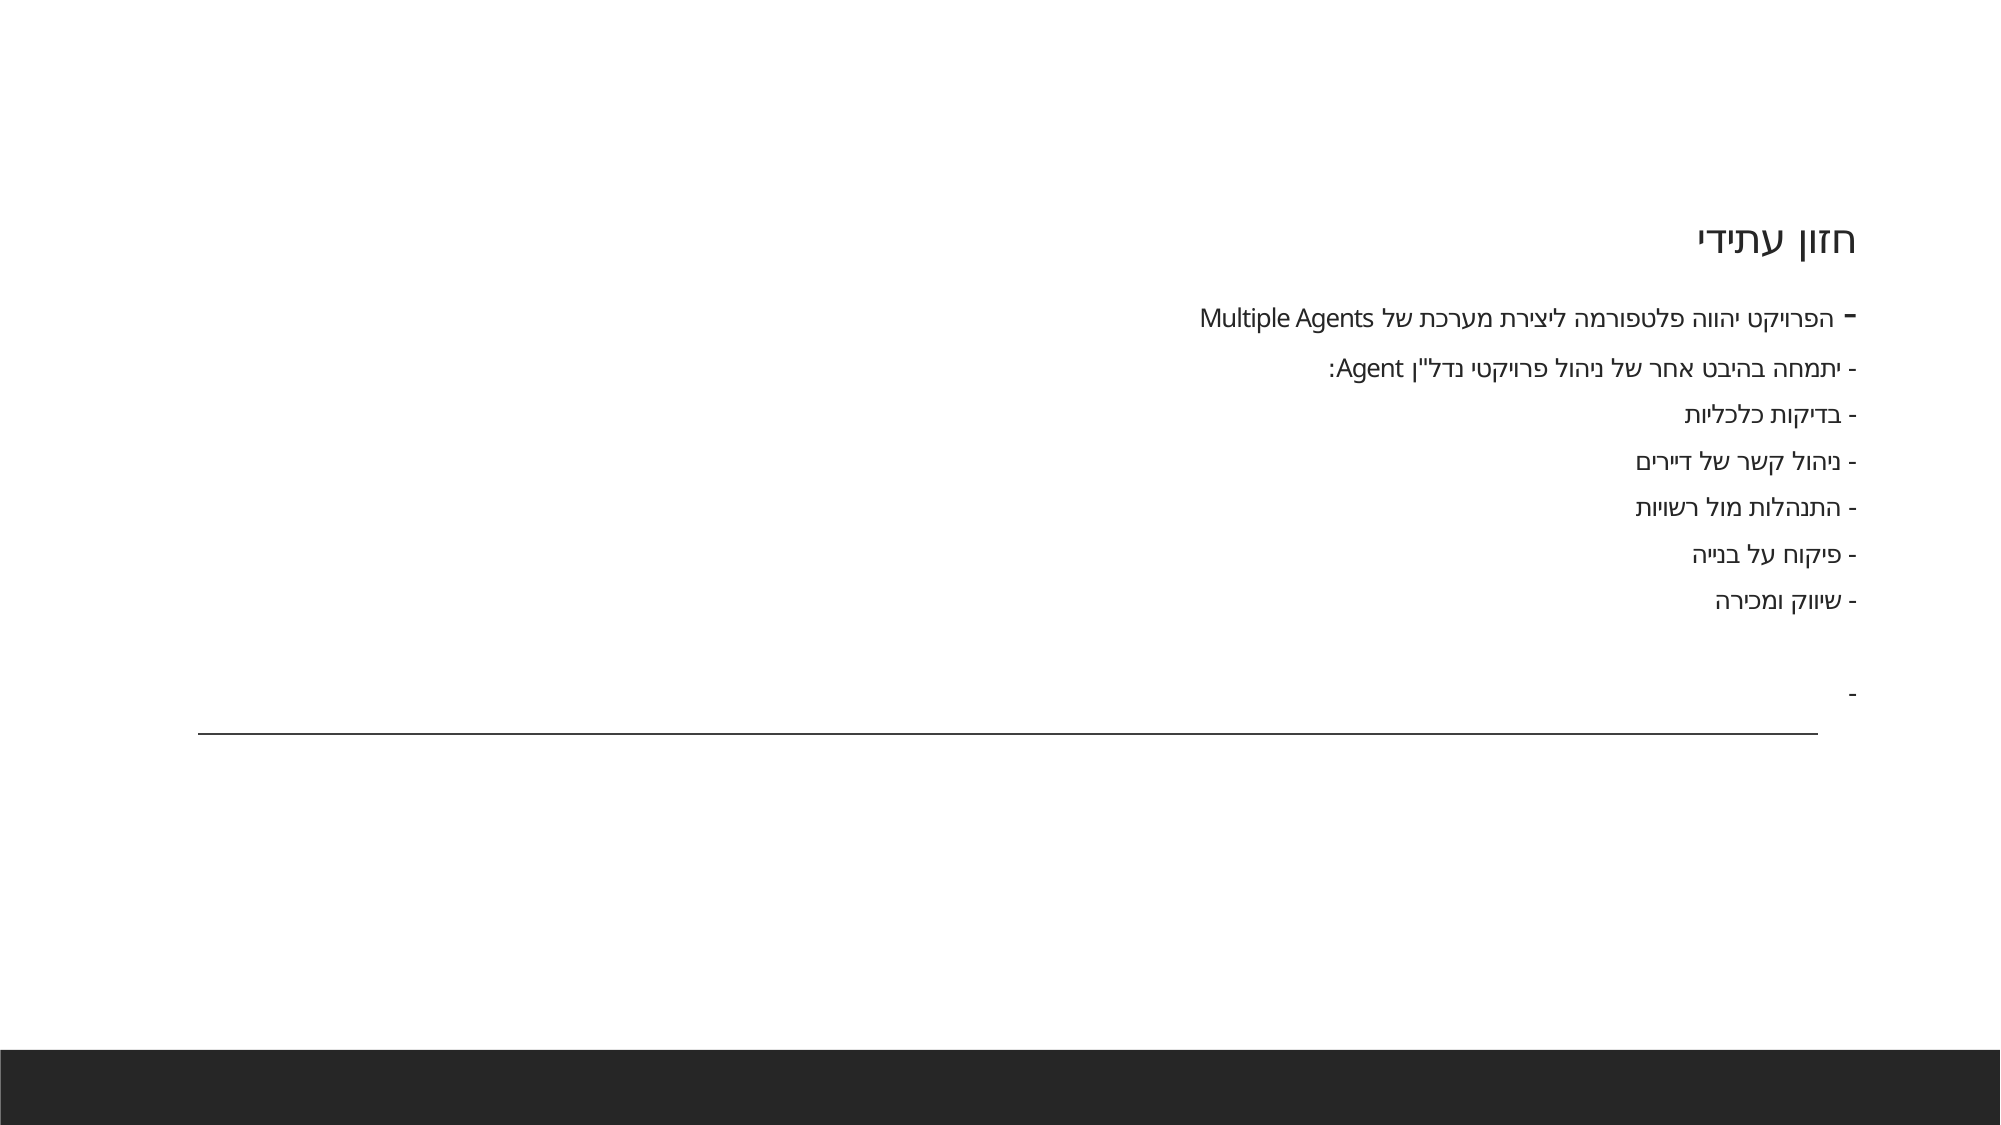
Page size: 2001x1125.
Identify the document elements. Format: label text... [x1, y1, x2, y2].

title חזון עתידי - הפרויקט יהווה פלטפורמה ליצירת מערכת של Multiple Agents - יתמחה בהיבט אחר של ניהול פרויקטי נדל"ן Agent: - בדיקות כלכליות - ניהול קשר של דיירים - התנהלות מול רשויות - פיקוח על בנייה - שיווק ומכירה - [222, 100, 1873, 720]
